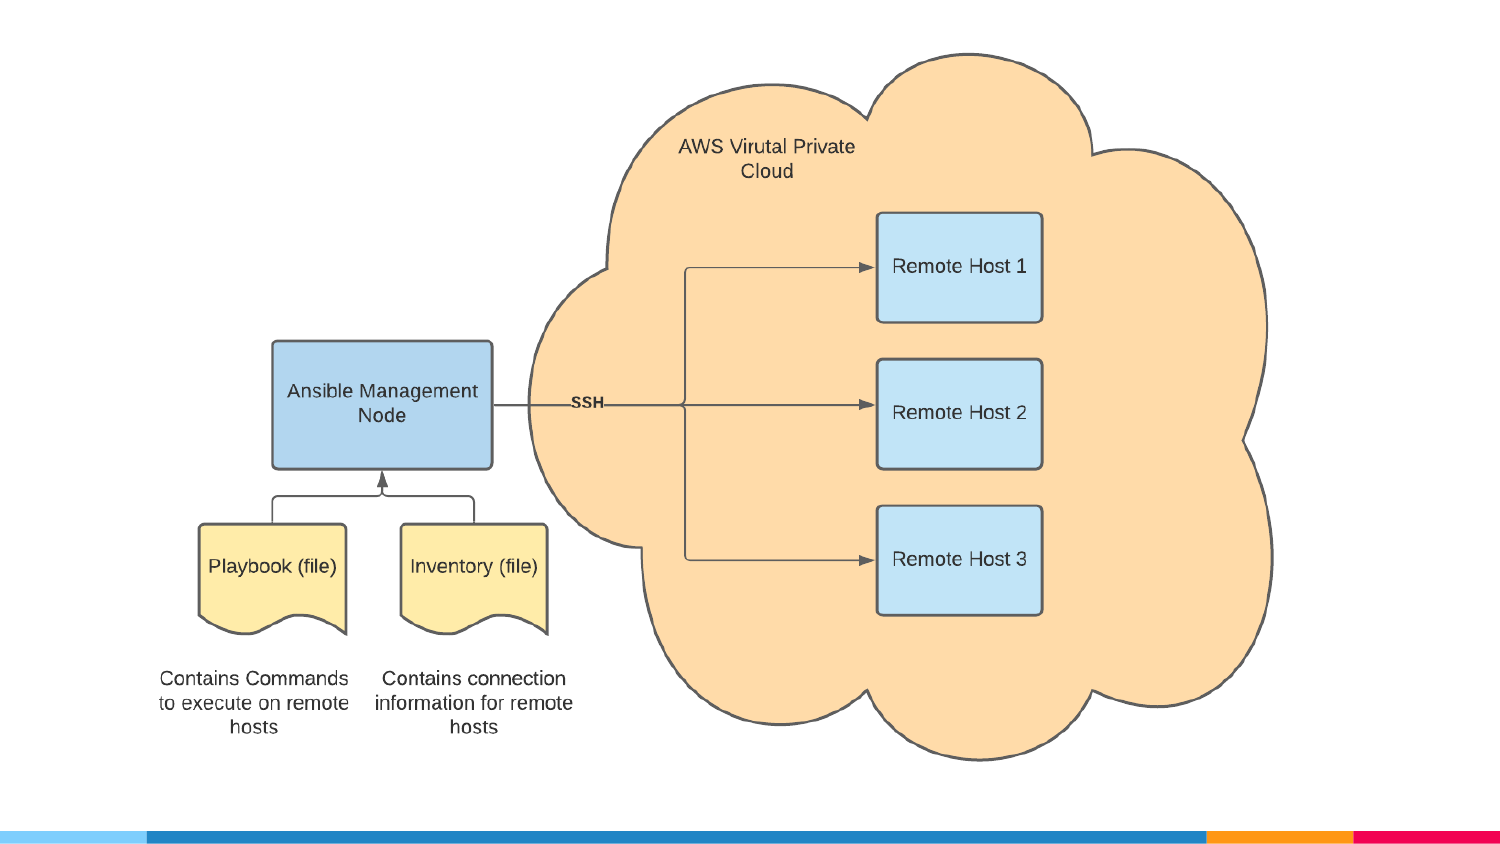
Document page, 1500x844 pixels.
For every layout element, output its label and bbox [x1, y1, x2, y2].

picture [107, 0, 1354, 820]
